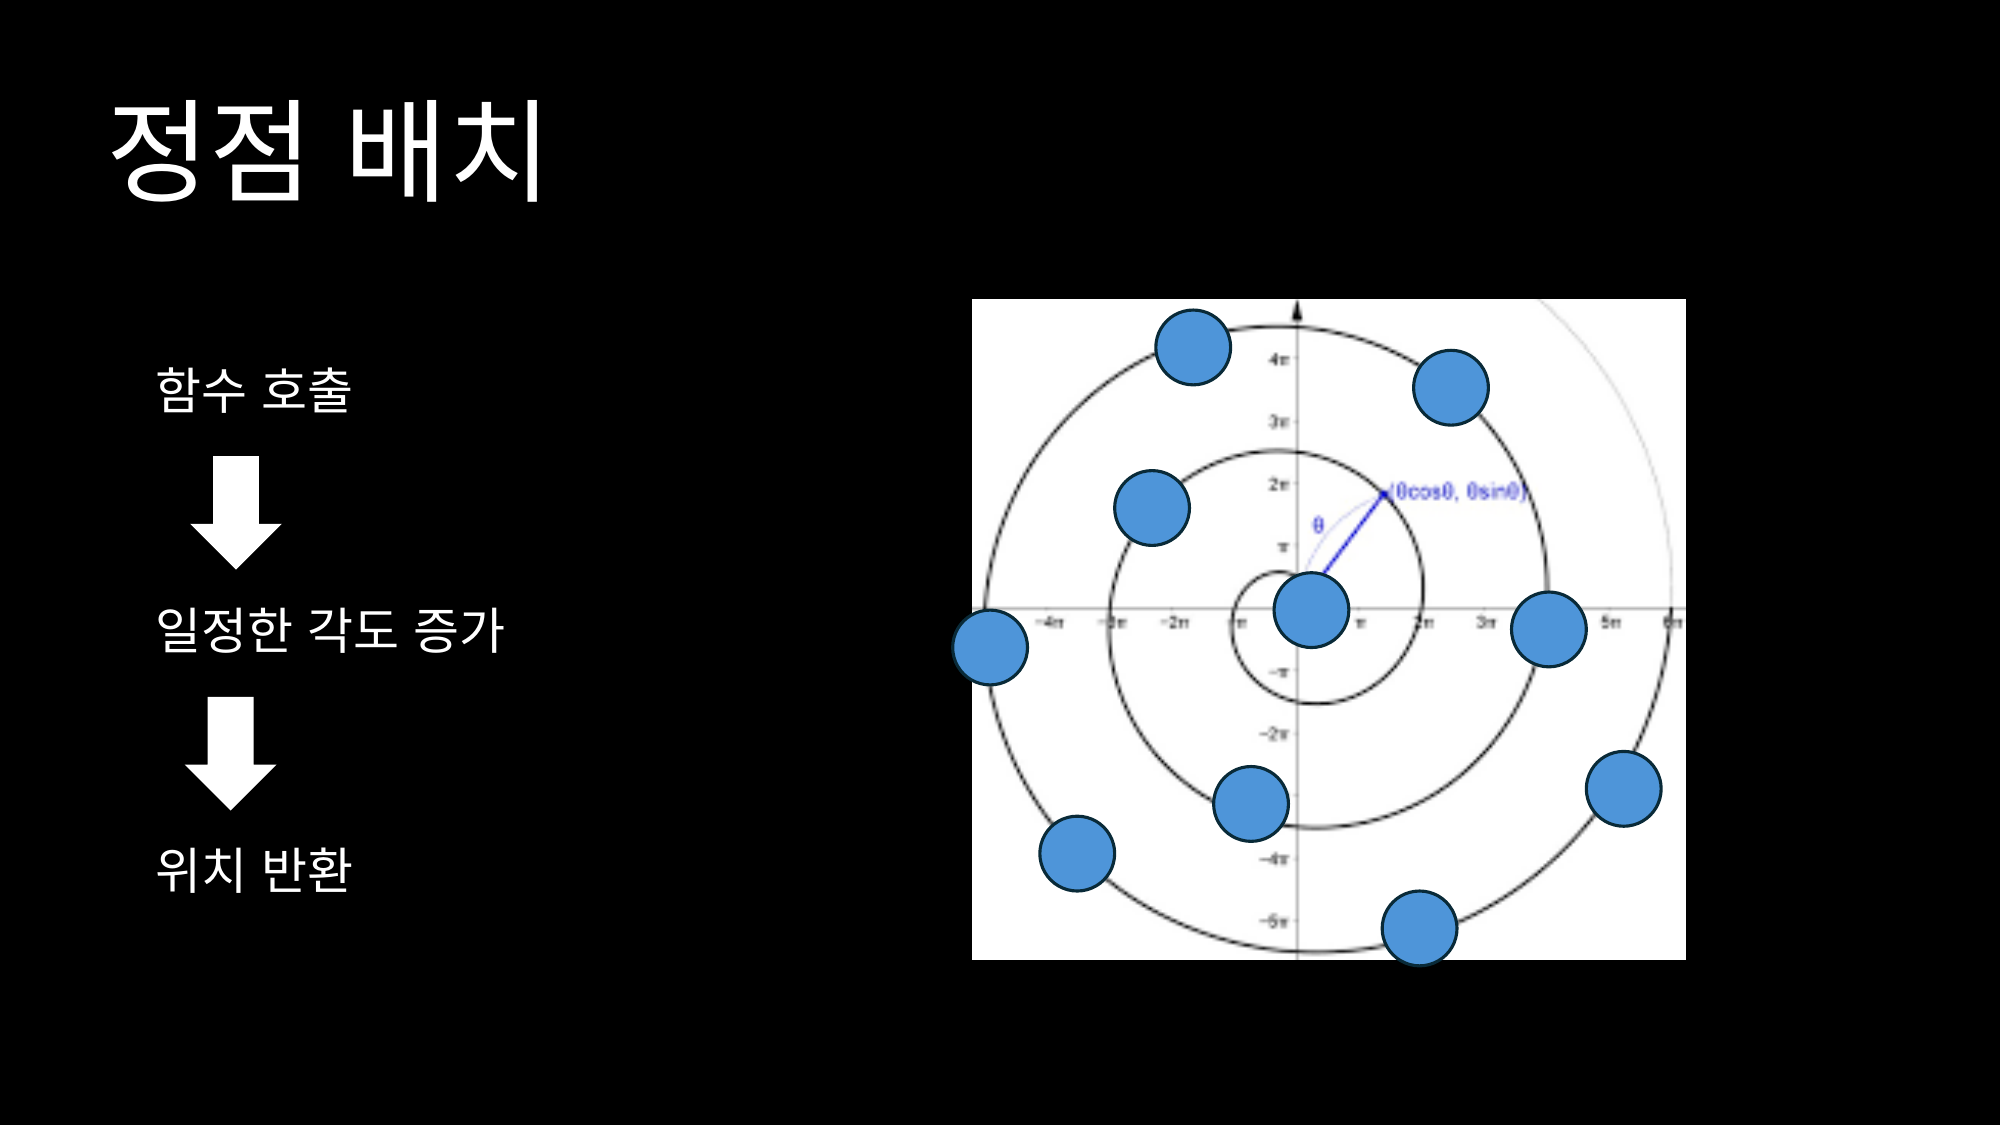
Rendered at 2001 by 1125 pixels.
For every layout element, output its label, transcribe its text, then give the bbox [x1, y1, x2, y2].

text_box [180, 695, 281, 813]
text_box 정점 배치 [91, 73, 805, 224]
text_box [952, 298, 1686, 967]
text_box [186, 454, 286, 572]
text_box 함수 호출 일정한 각도 증가 위치 반환 [141, 352, 622, 907]
